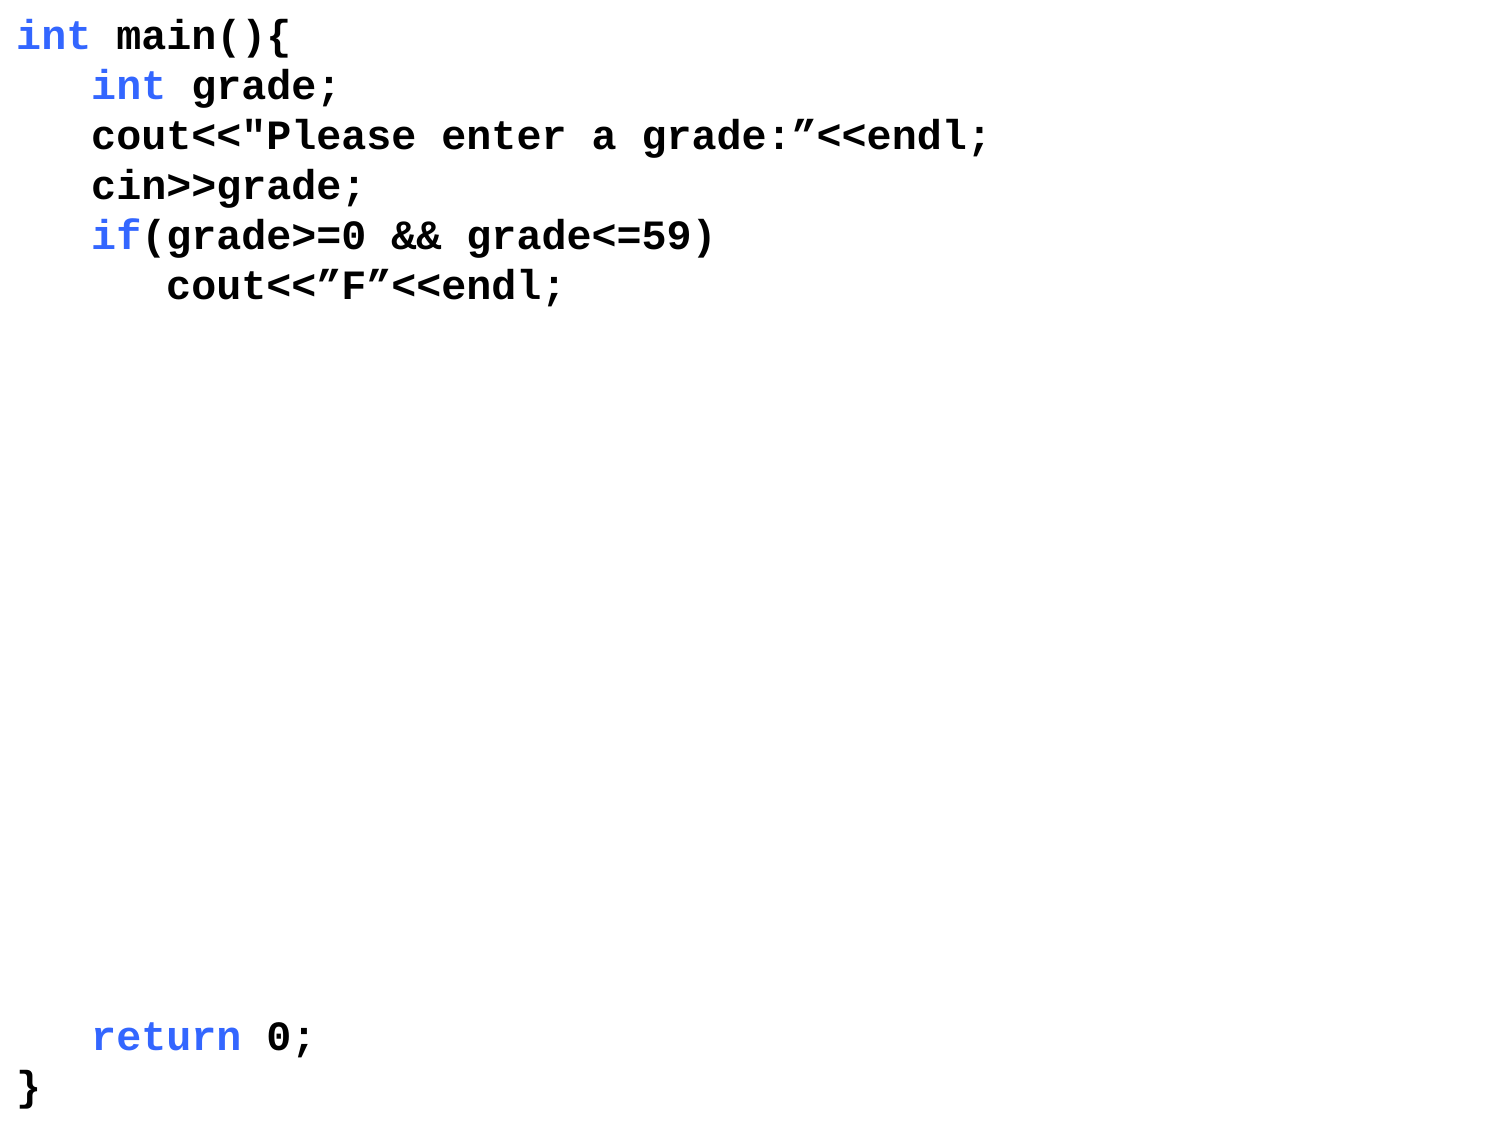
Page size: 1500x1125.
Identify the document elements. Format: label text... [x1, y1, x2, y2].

text_box int main(){ int grade; cout<<"Please enter a grade:”<<endl; cin>>grade; if(grade>=0 && grade<=59) cout<<”F”<<endl; else if(grade>=60 && grade<=69) cout<<“D”<<endl; else if(grade>=70 && grade<=79) cout<<“C”<<endl; else if(grade>=80 && grade<=89) cout<<“B”<<endl; else if(grade>=90 && grade<=100) cout<<“A”<<endl; else //(grade<0 || grade>100) cout<<“Illegal grade”<<endl; return 0; } [1, 0, 1462, 1116]
